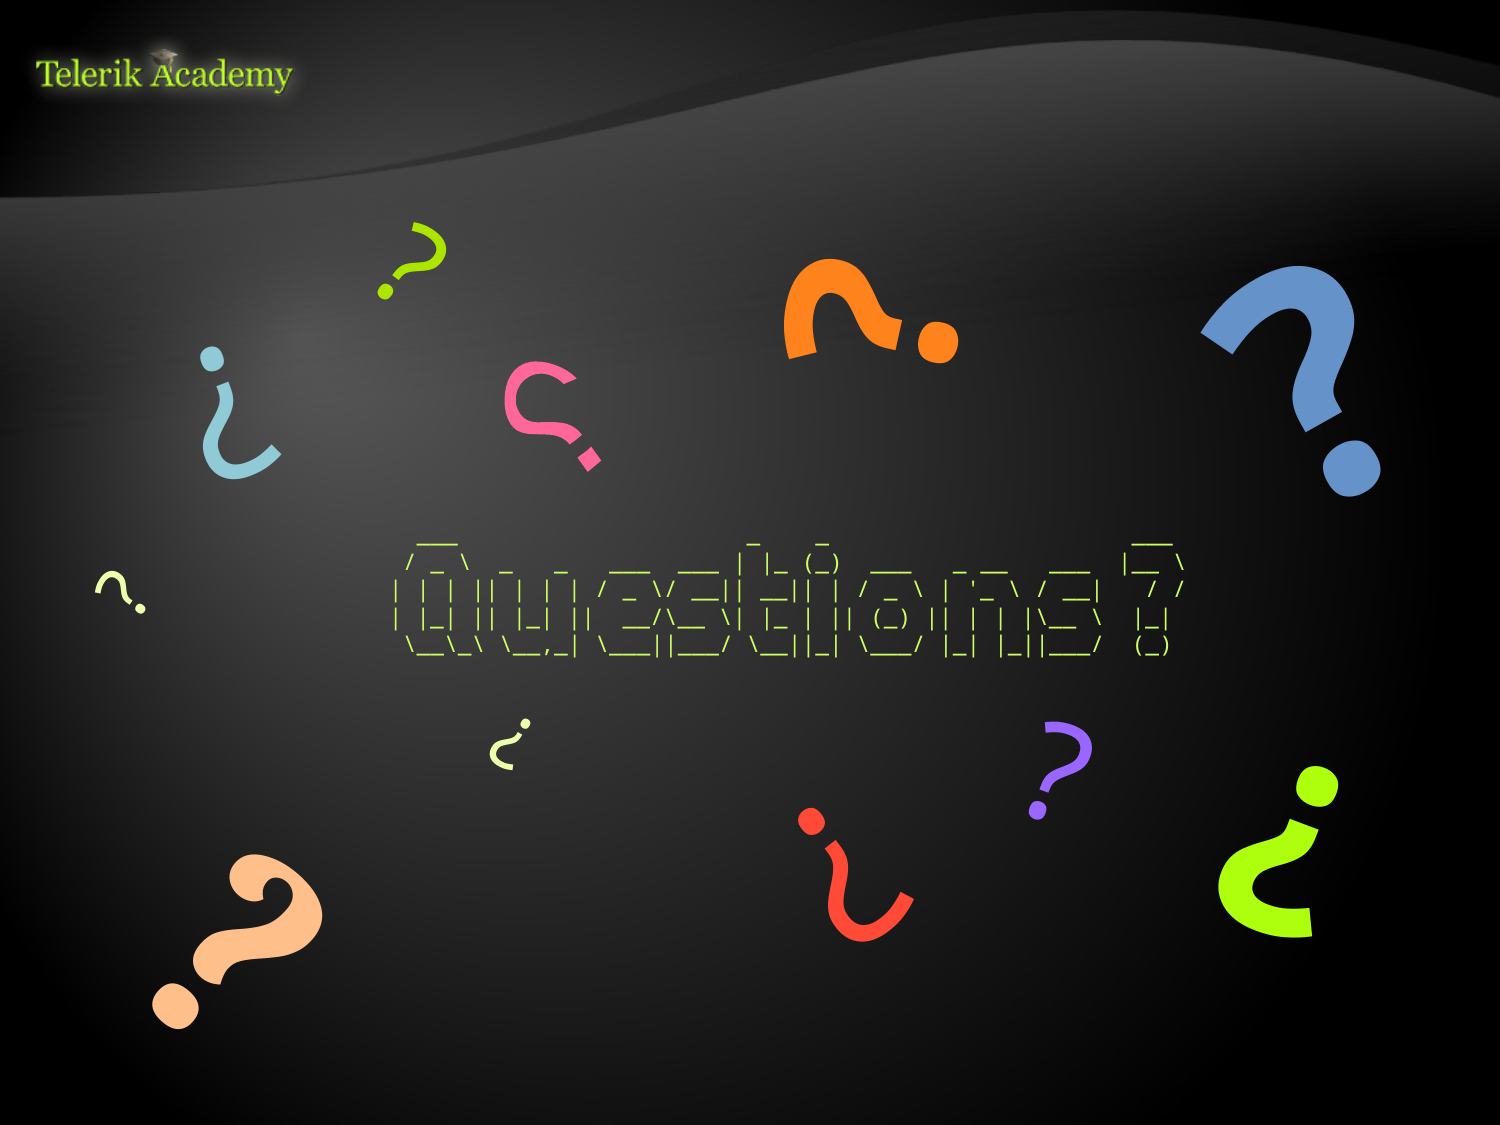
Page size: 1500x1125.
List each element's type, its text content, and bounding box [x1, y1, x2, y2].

text_box ? [59, 467, 230, 648]
text_box ? [700, 218, 1026, 421]
picture [0, 0, 1500, 1125]
text_box ___ _ _ ___ / _ \ _ _ ___ ___ | |_ (_) ___ _ __ ___ |__ \ | | | || | | | / _ \/ __|| __|| | / _ \ | '_ \ / __| / / | |_| || |_| || __/\__ \| |_ | || (_) || | | |\__ \ |_| \__\_\ \__,_| \___||___/ \__||_| \___/ |_| |_||___/ (_) [360, 512, 1202, 693]
text_box ? [1129, 162, 1464, 592]
text_box ? [1150, 687, 1403, 1026]
text_box ? [427, 693, 564, 806]
text_box ? [987, 693, 1125, 866]
text_box ? [92, 292, 322, 555]
text_box ? [335, 177, 506, 359]
text_box ? [66, 745, 412, 1114]
text_box ? [733, 745, 973, 1012]
